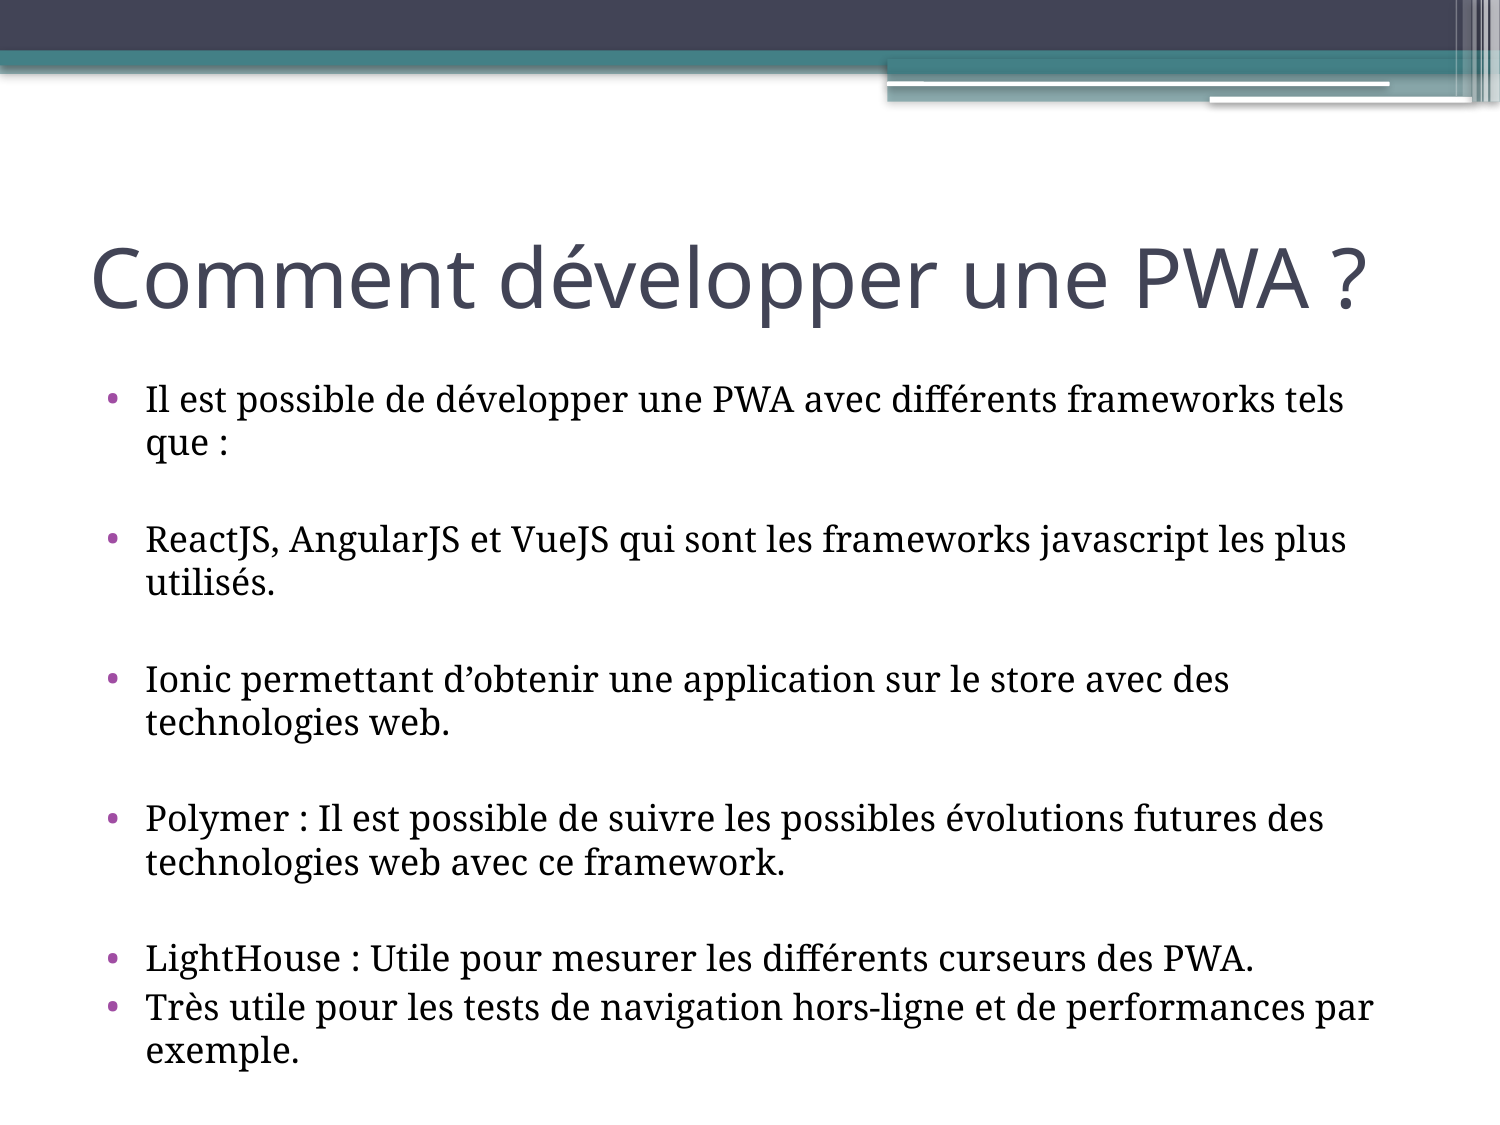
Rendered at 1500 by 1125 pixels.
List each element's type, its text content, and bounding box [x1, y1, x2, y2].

list Il est possible de développer une PWA avec différents frameworks tels que : ReactJS, AngularJS et VueJS qui sont les frameworks javascript les plus utilisés. Ionic permettant d’obtenir une application sur le store avec des technologies web. Polymer : Il est possible de suivre les possibles évolutions futures des technologies web avec ce framework. LightHouse : Utile pour mesurer les différents curseurs des PWA. Très utile pour les tests de navigation hors-ligne et de performances par exemple. [75, 368, 1425, 1079]
title Comment développer une PWA ? [75, 187, 1425, 363]
